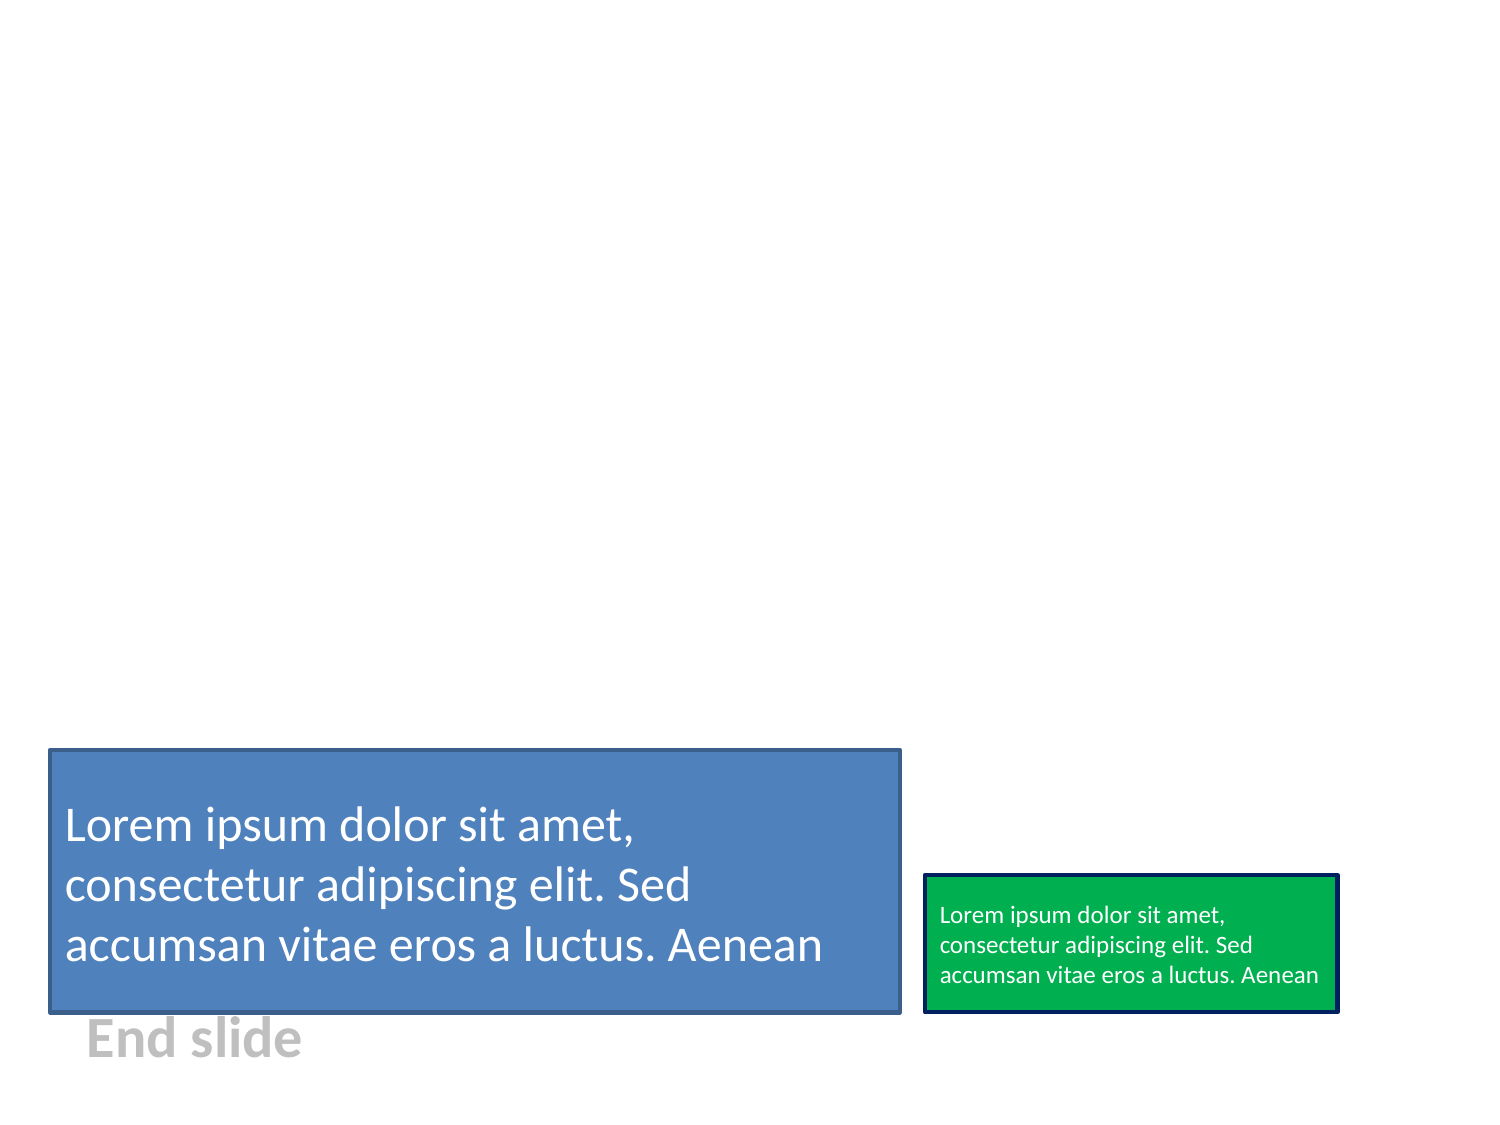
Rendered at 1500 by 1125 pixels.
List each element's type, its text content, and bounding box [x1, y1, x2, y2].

text_box Lorem ipsum dolor sit amet, consectetur adipiscing elit. Sed accumsan vitae eros a luctus. Aenean [48, 748, 902, 1015]
text_box End slide [71, 991, 319, 1077]
text_box Lorem ipsum dolor sit amet, consectetur adipiscing elit. Sed accumsan vitae eros a luctus. Aenean [923, 873, 1340, 1014]
